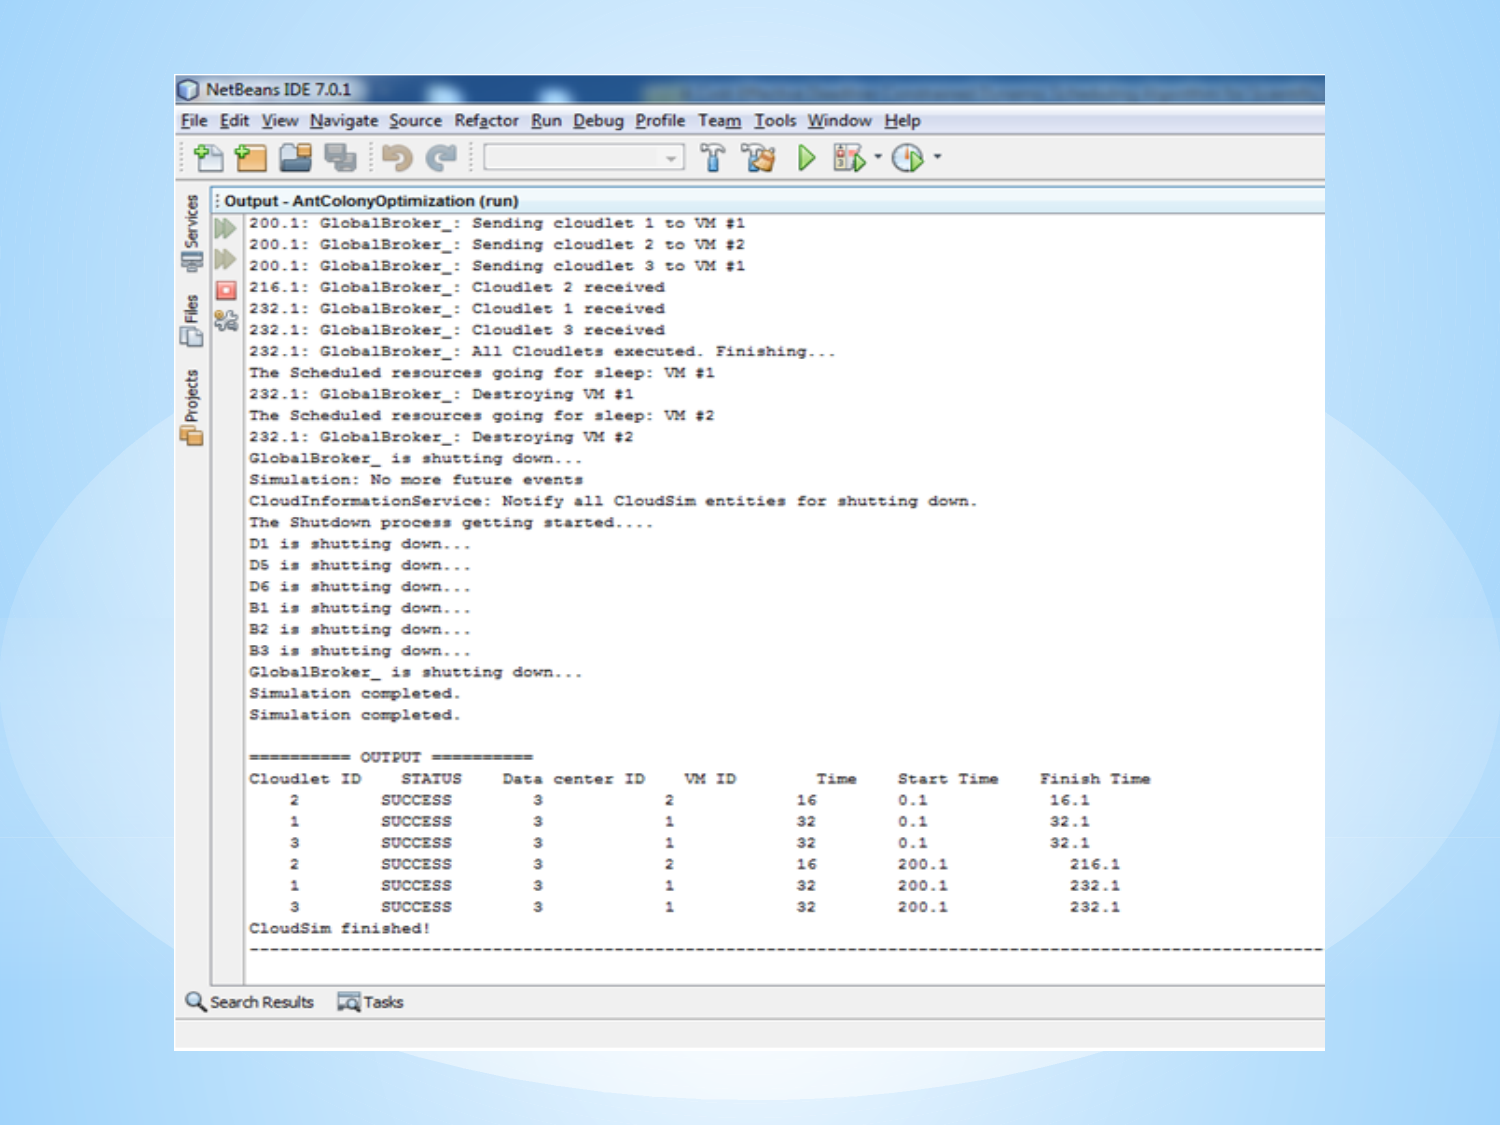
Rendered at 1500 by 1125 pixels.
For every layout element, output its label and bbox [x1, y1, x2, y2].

picture [174, 73, 1326, 1051]
